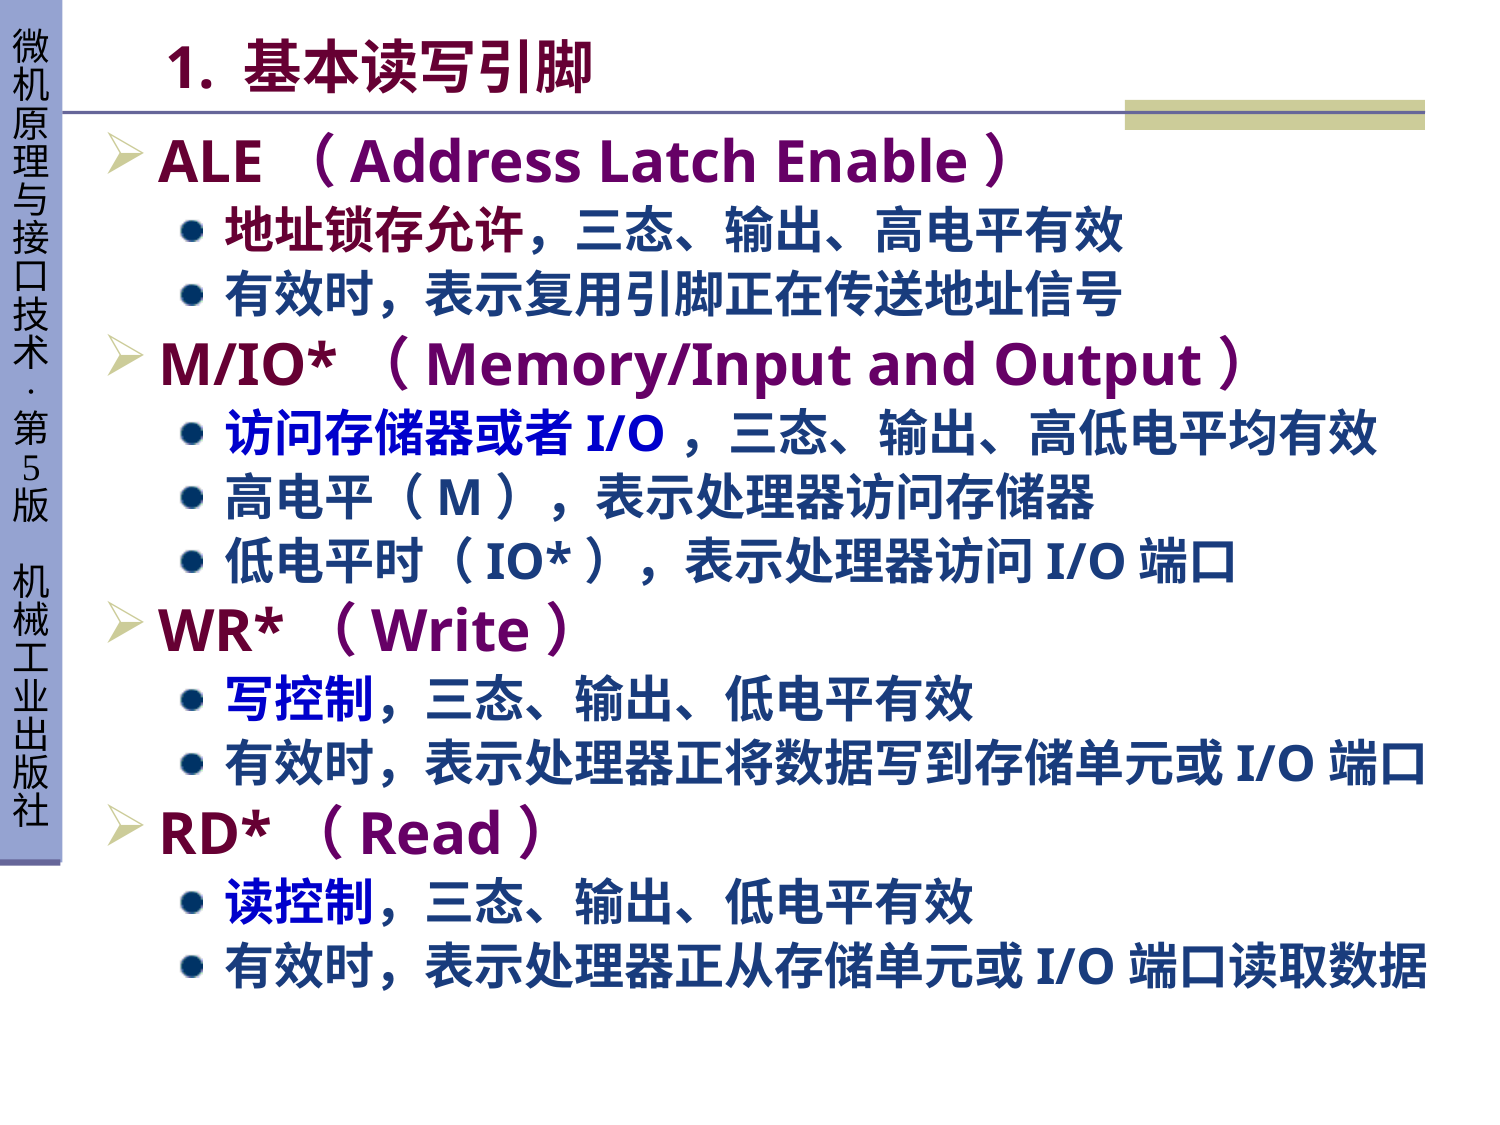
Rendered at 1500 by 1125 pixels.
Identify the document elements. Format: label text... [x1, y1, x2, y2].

picture [177, 217, 203, 242]
picture [177, 750, 203, 775]
picture [177, 686, 203, 711]
picture [177, 888, 203, 914]
picture [177, 483, 203, 509]
list ALE（Address Latch Enable） 地址锁存允许，三态、输出、高电平有效 有效时，表示复用引脚正在传送地址信号 M/IO*（Memory/Input and Output） 访问存储器或者I/O，三态、输出、高低电平均有效 高电平（M），表示处理器访问存储器 低电平时（IO*），表示处理器访问I/O端口 WR*（Write） 写控制，三态、输出、低电平有效 有效时，表示处理器正将数据写到存储单元或I/O端口 RD*（Read） 读控制，三态、输出、低电平有效 有效时，表示处理器正从存储单元或I/O端口读取数据 [87, 124, 1451, 1051]
picture [177, 952, 203, 978]
picture [177, 281, 203, 306]
picture [177, 547, 203, 573]
picture [177, 419, 203, 445]
title 1. 基本读写引脚 [149, 24, 1426, 105]
